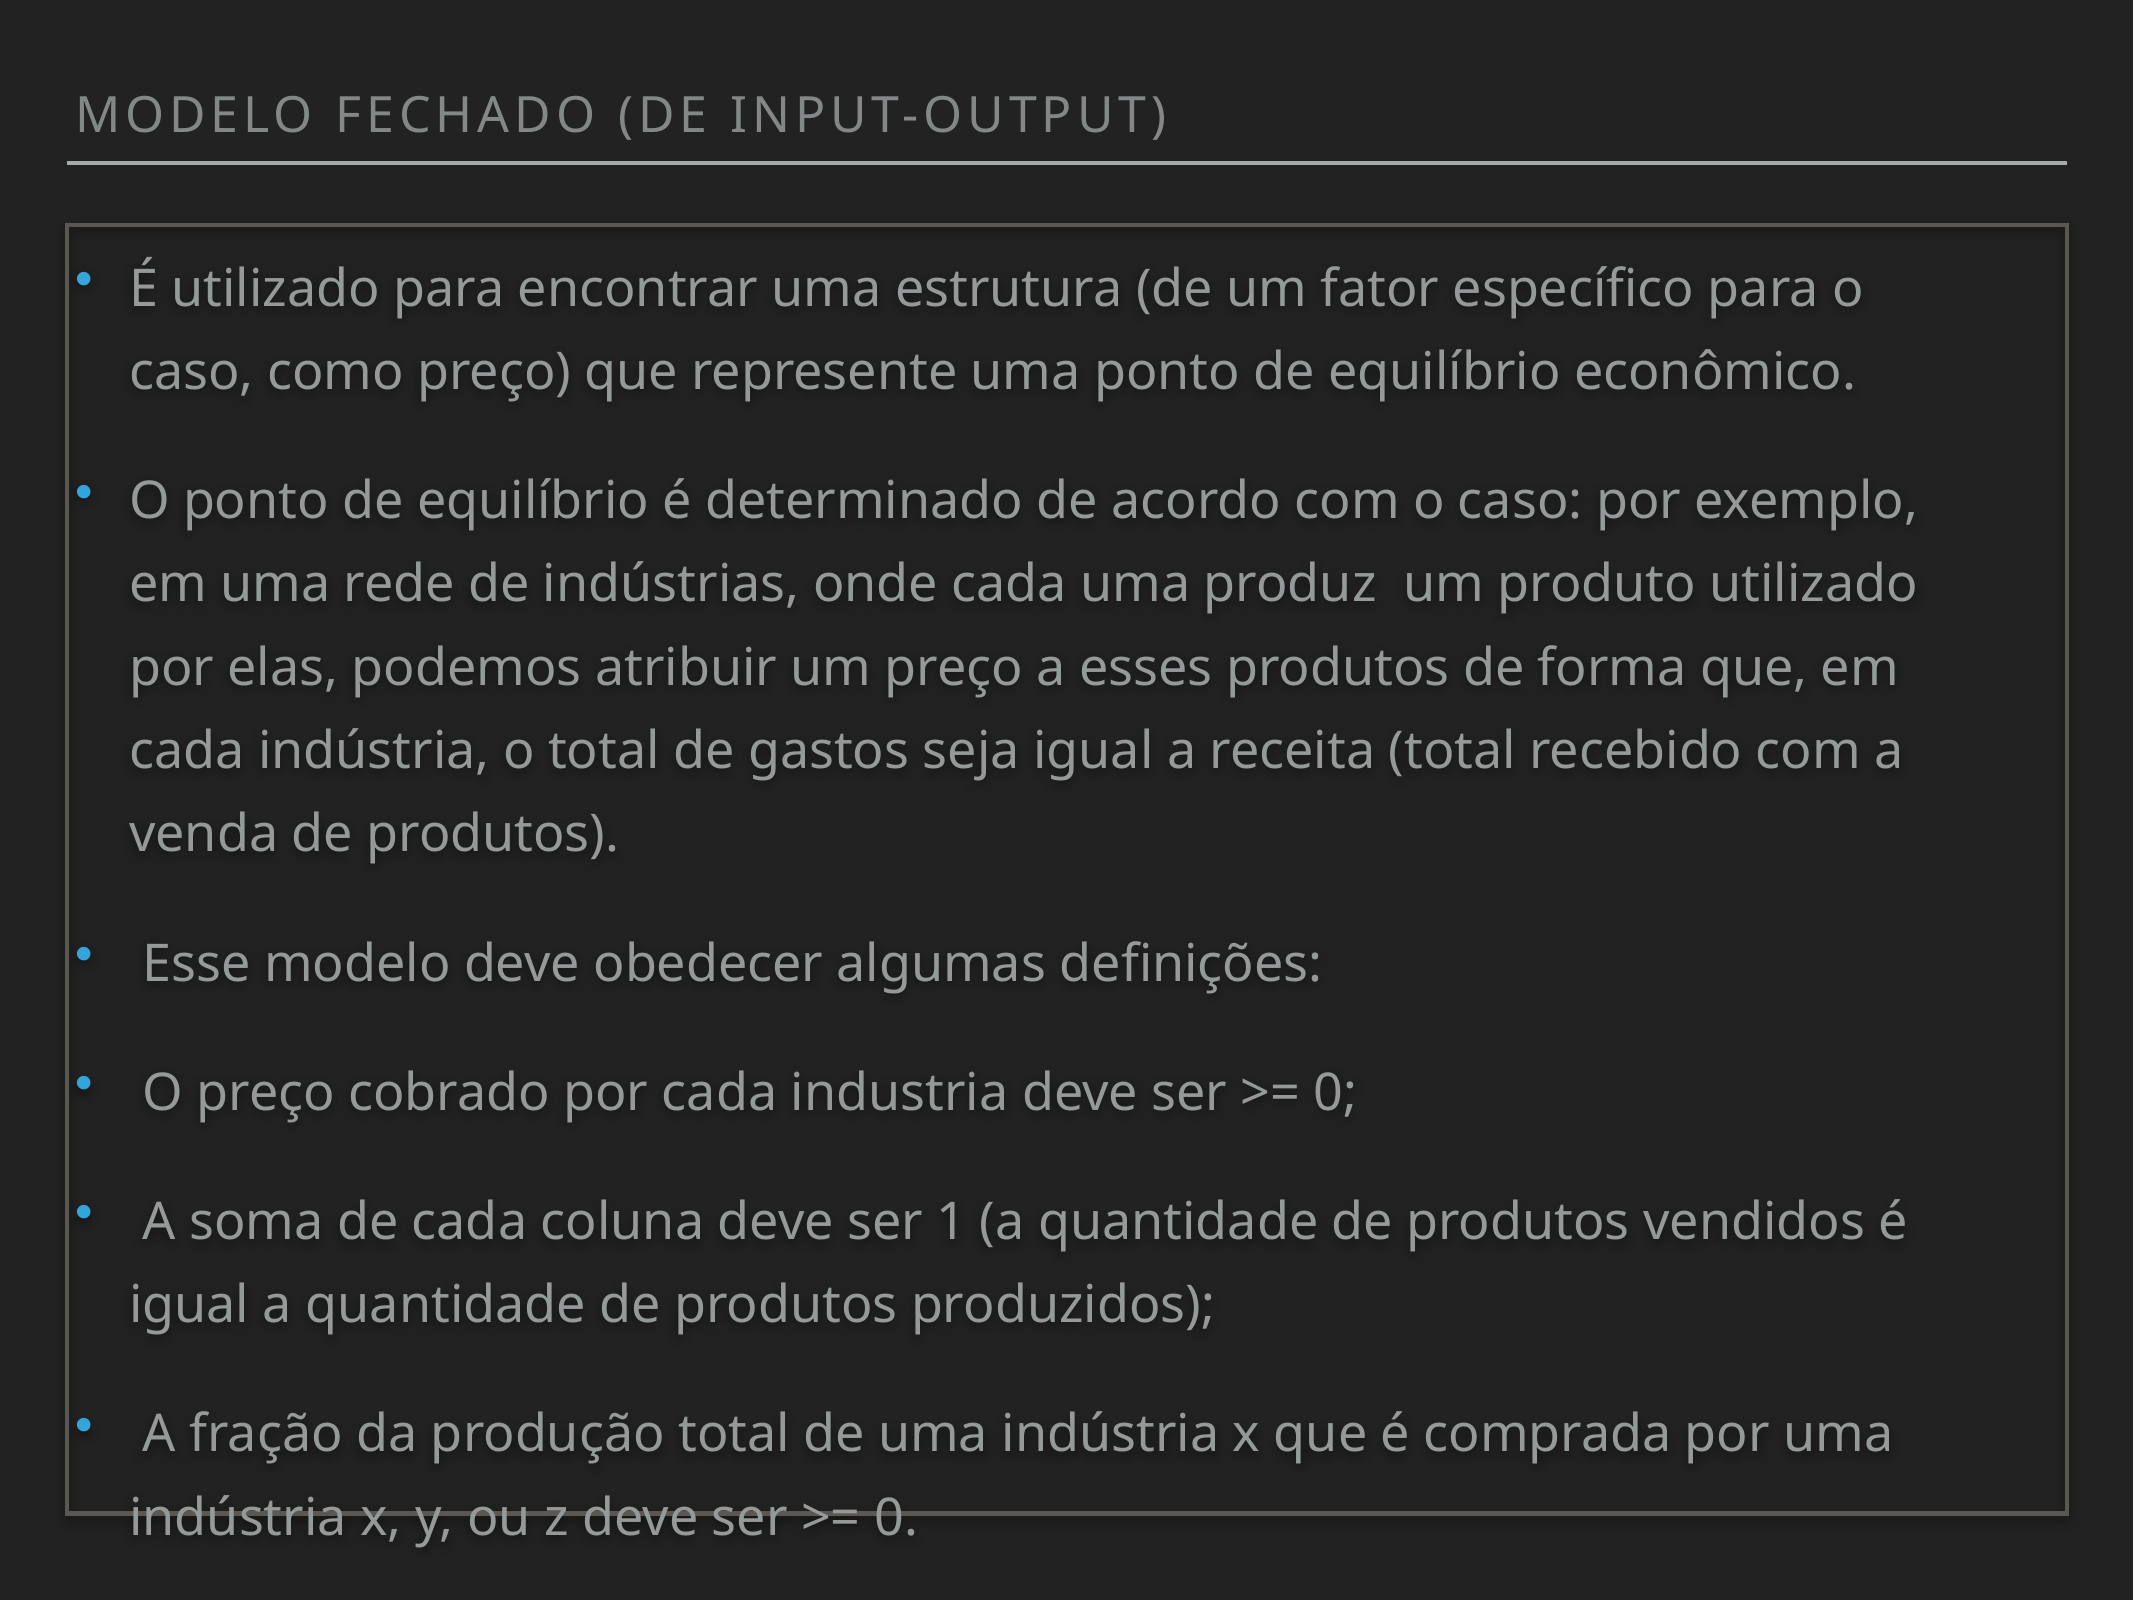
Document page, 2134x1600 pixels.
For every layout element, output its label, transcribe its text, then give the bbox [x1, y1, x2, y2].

text_box MODELO FECHADO (DE INPUT-OUTPUT) [66, 85, 1900, 150]
list É utilizado para encontrar uma estrutura (de um fator específico para o caso, como preço) que represente uma ponto de equilíbrio econômico. O ponto de equilíbrio é determinado de acordo com o caso: por exemplo, em uma rede de indústrias, onde cada uma produz um produto utilizado por elas, podemos atribuir um preço a esses produtos de forma que, em cada indústria, o total de gastos seja igual a receita (total recebido com a venda de produtos). Esse modelo deve obedecer algumas definições: O preço cobrado por cada industria deve ser >= 0; A soma de cada coluna deve ser 1 (a quantidade de produtos vendidos é igual a quantidade de produtos produzidos); A fração da produção total de uma indústria x que é comprada por uma indústria x, y, ou z deve ser >= 0. [66, 224, 2068, 1515]
